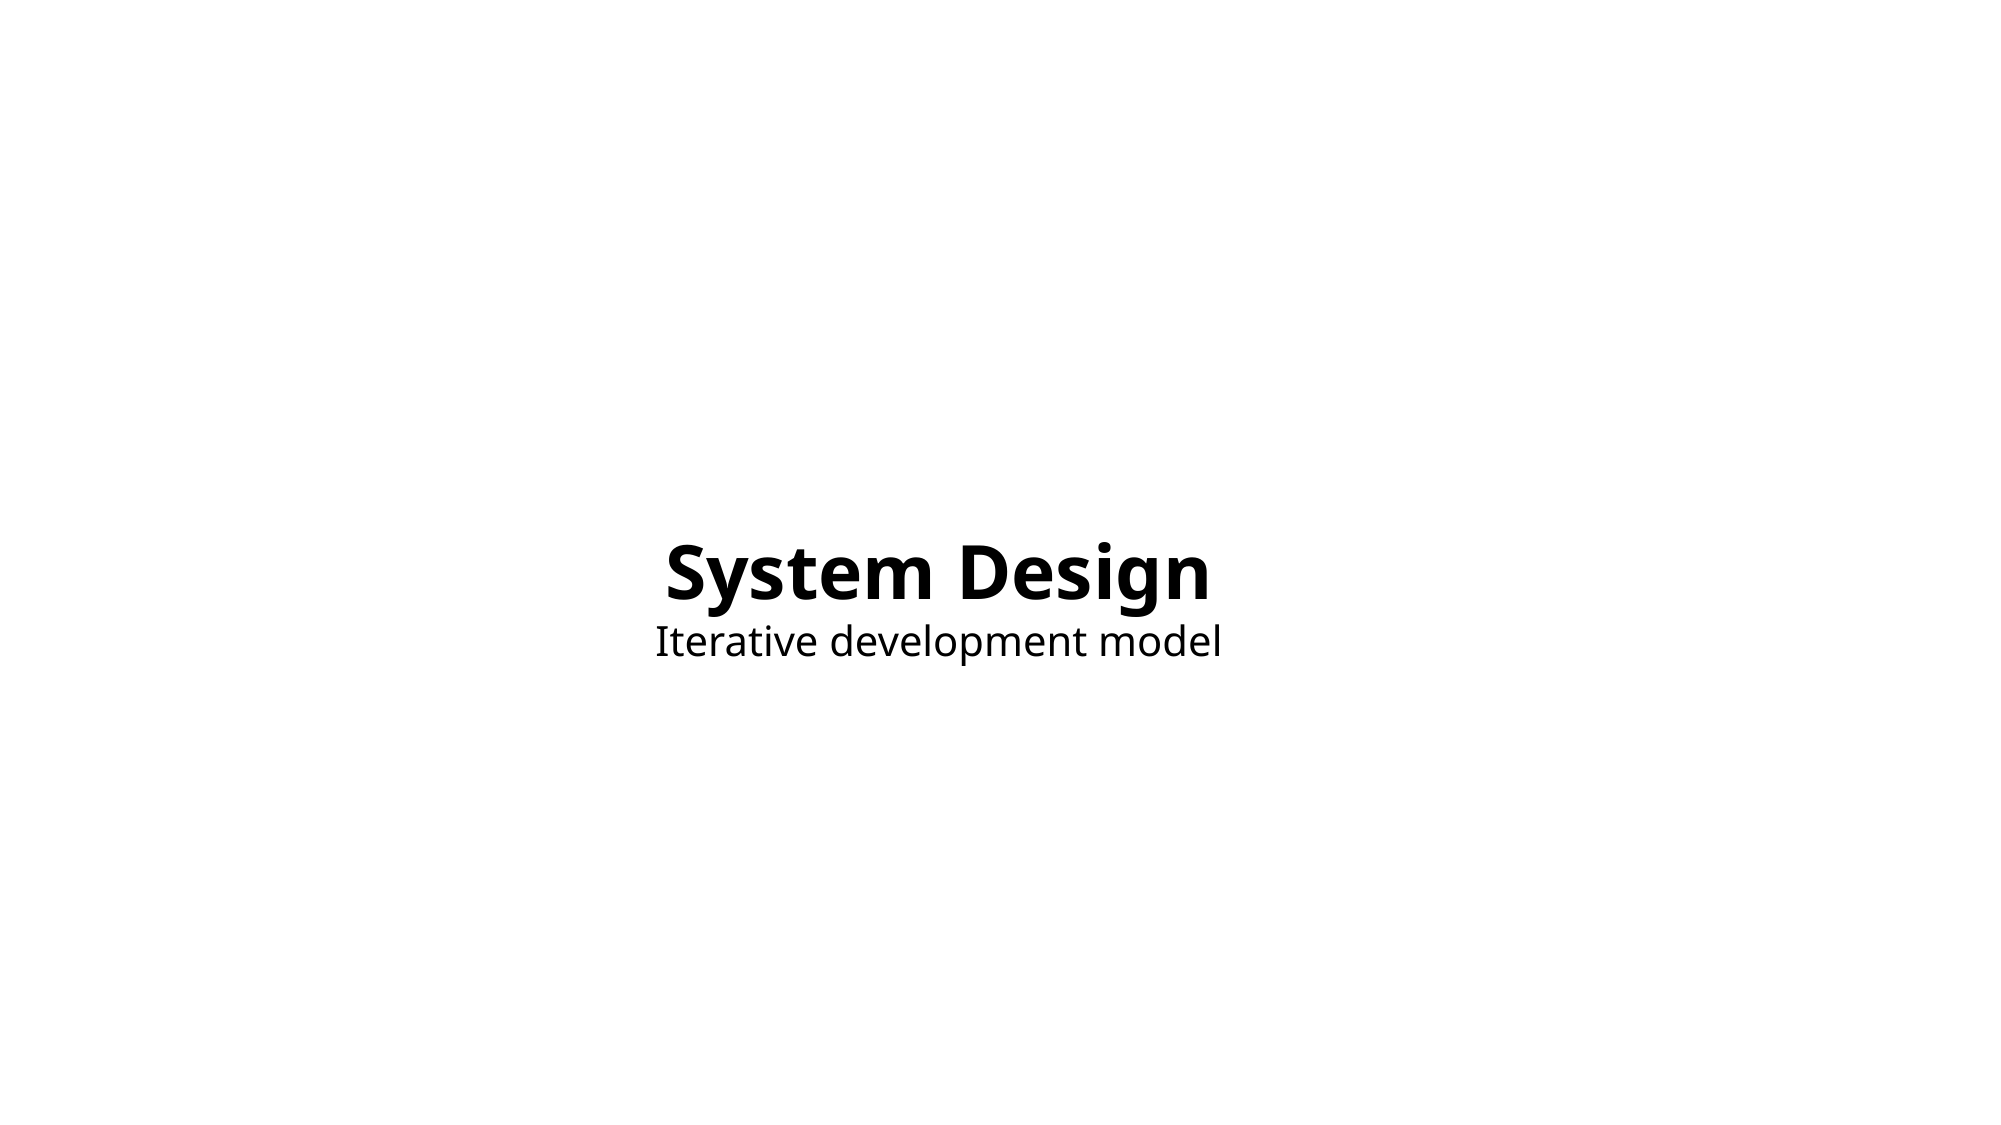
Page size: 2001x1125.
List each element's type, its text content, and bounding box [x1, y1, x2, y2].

text_box System Design Iterative development model [213, 517, 1665, 673]
